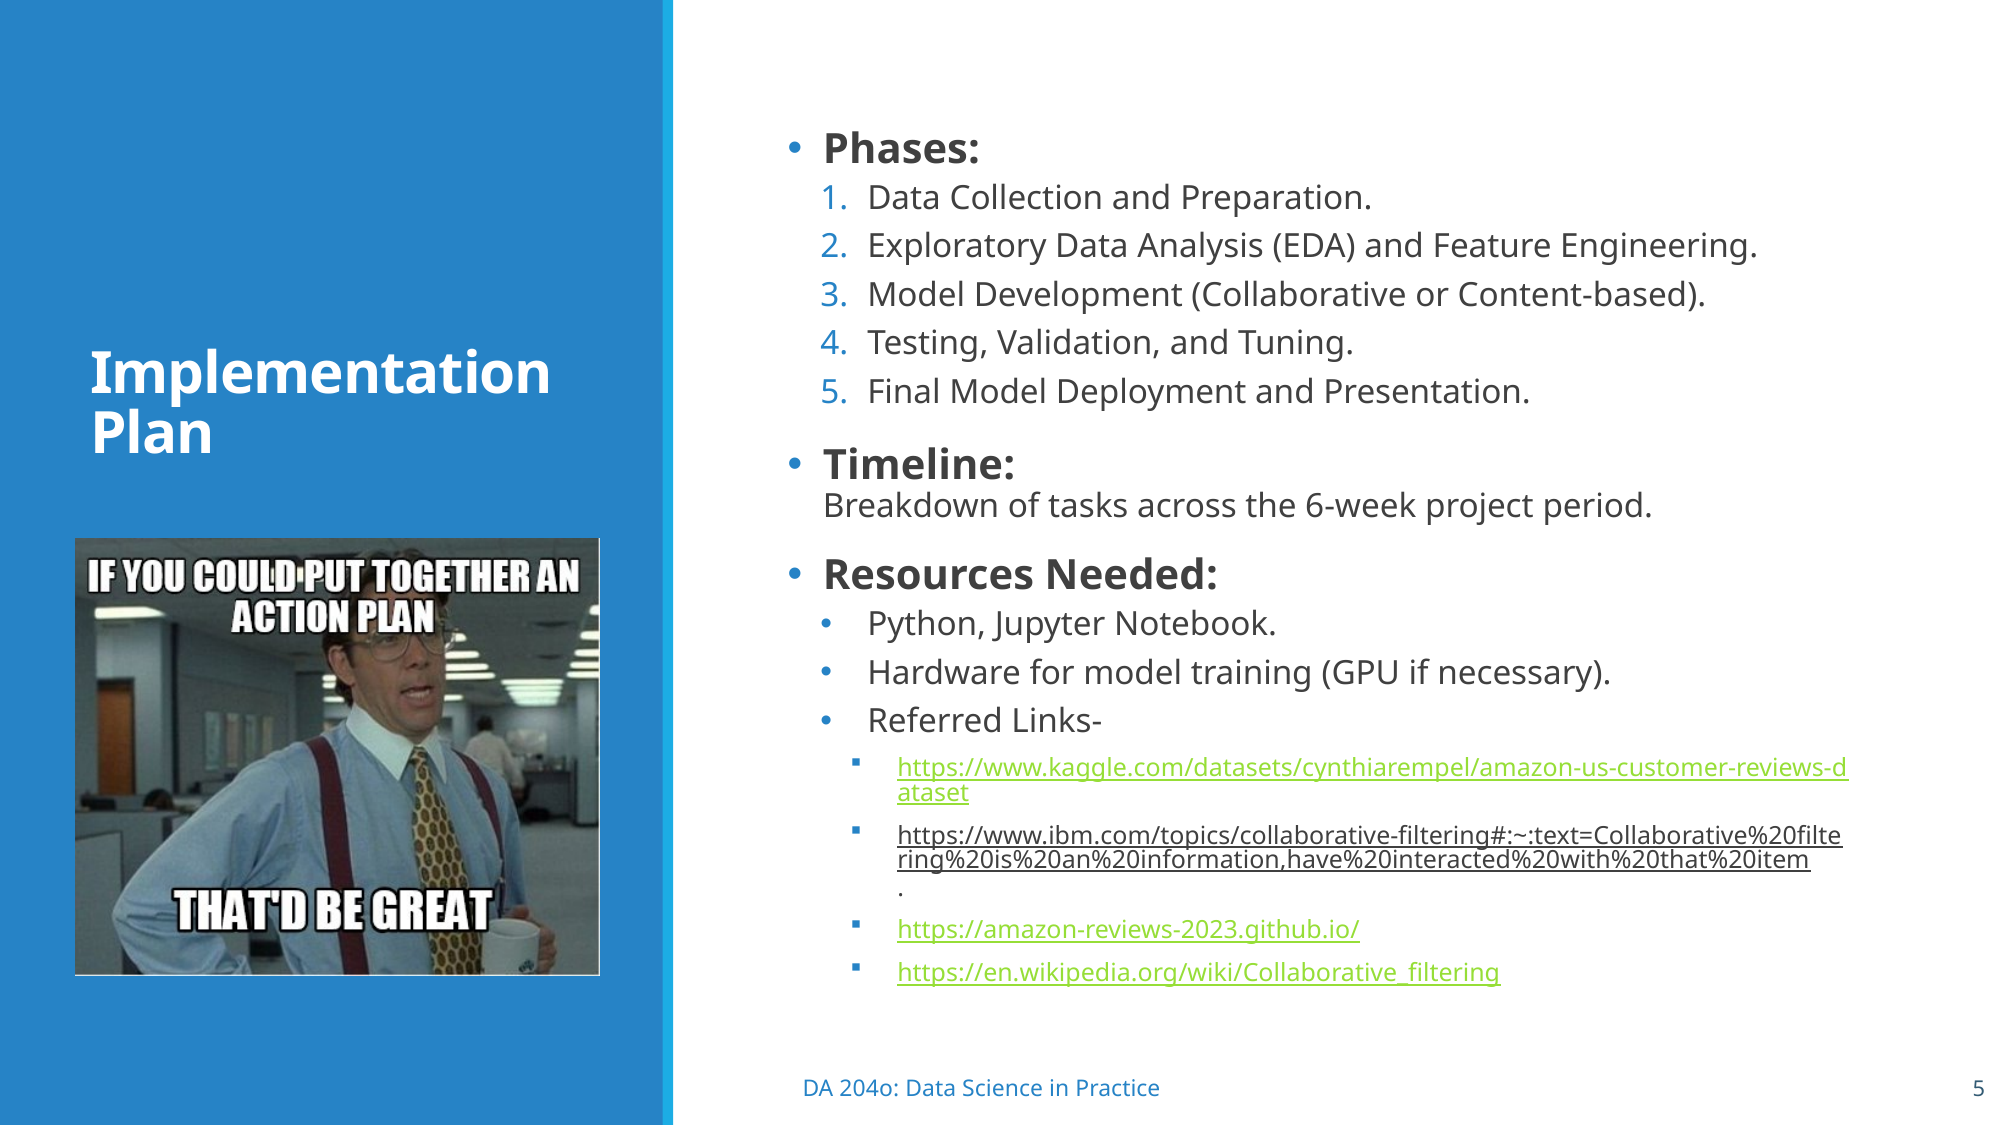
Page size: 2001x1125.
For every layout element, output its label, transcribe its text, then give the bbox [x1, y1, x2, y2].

footer DA 204o: Data Science in Practice [787, 1059, 1550, 1120]
slide_number 5 [1784, 1059, 2000, 1120]
picture [74, 538, 601, 977]
title Implementation Plan [75, 97, 600, 473]
list Phases: Data Collection and Preparation. Exploratory Data Analysis (EDA) and Feature Engineering. Model Development (Collaborative or Content-based). Testing, Validation, and Tuning. Final Model Deployment and Presentation. Timeline: Breakdown of tasks across the 6-week project period. Resources Needed: Python, Jupyter Notebook. Hardware for model training (GPU if necessary). Referred Links- https://www.kaggle.com/datasets/cynthiarempel/amazon-us-customer-reviews-dataset https://www.ibm.com/topics/collaborative-filtering#:~:text=Collaborative%20filtering%20is%20an%20information,have%20interacted%20with%20that%20item. https://amazon-reviews-2023.github.io/ https://en.wikipedia.org/wiki/Collaborative_filtering [787, 120, 1853, 983]
